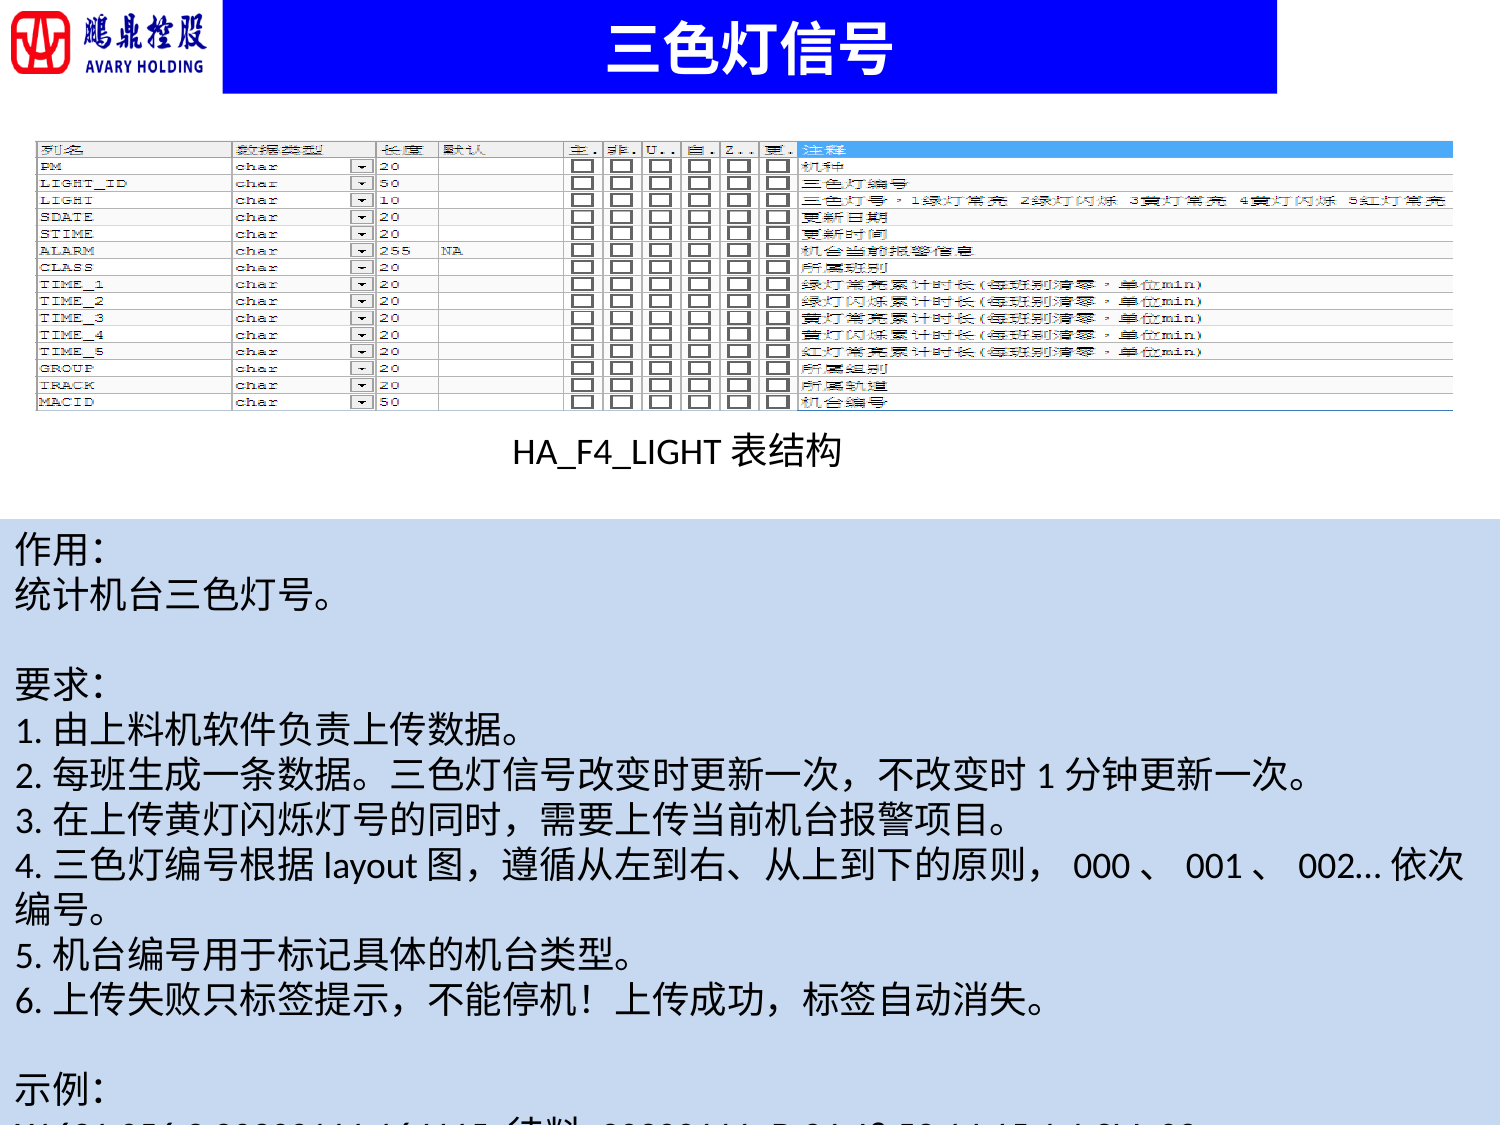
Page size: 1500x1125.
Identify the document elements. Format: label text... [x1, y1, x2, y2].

text_box HA_F4_LIGHT表结构 [497, 419, 858, 480]
text_box 作用： 统计机台三色灯号。 要求： 1.由上料机软件负责上传数据。 2.每班生成一条数据。三色灯信号改变时更新一次，不改变时1分钟更新一次。 3.在上传黄灯闪烁灯号的同时，需要上传当前机台报警项目。 4.三色灯编号根据layout图，遵循从左到右、从上到下的原则，000、001、002…依次编号。 5.机台编号用于标记具体的机台类型。 6.上传失败只标签提示，不能停机！上传成功，标签自动消失。 示例： X1621,056,2,20200111,164115,待料,20200111_D,94,48,53,14,15,1,1,SLJ_02 [0, 519, 1500, 1125]
text_box 三色灯信号 [220, 0, 1279, 96]
picture [34, 140, 1453, 411]
picture [11, 11, 207, 74]
